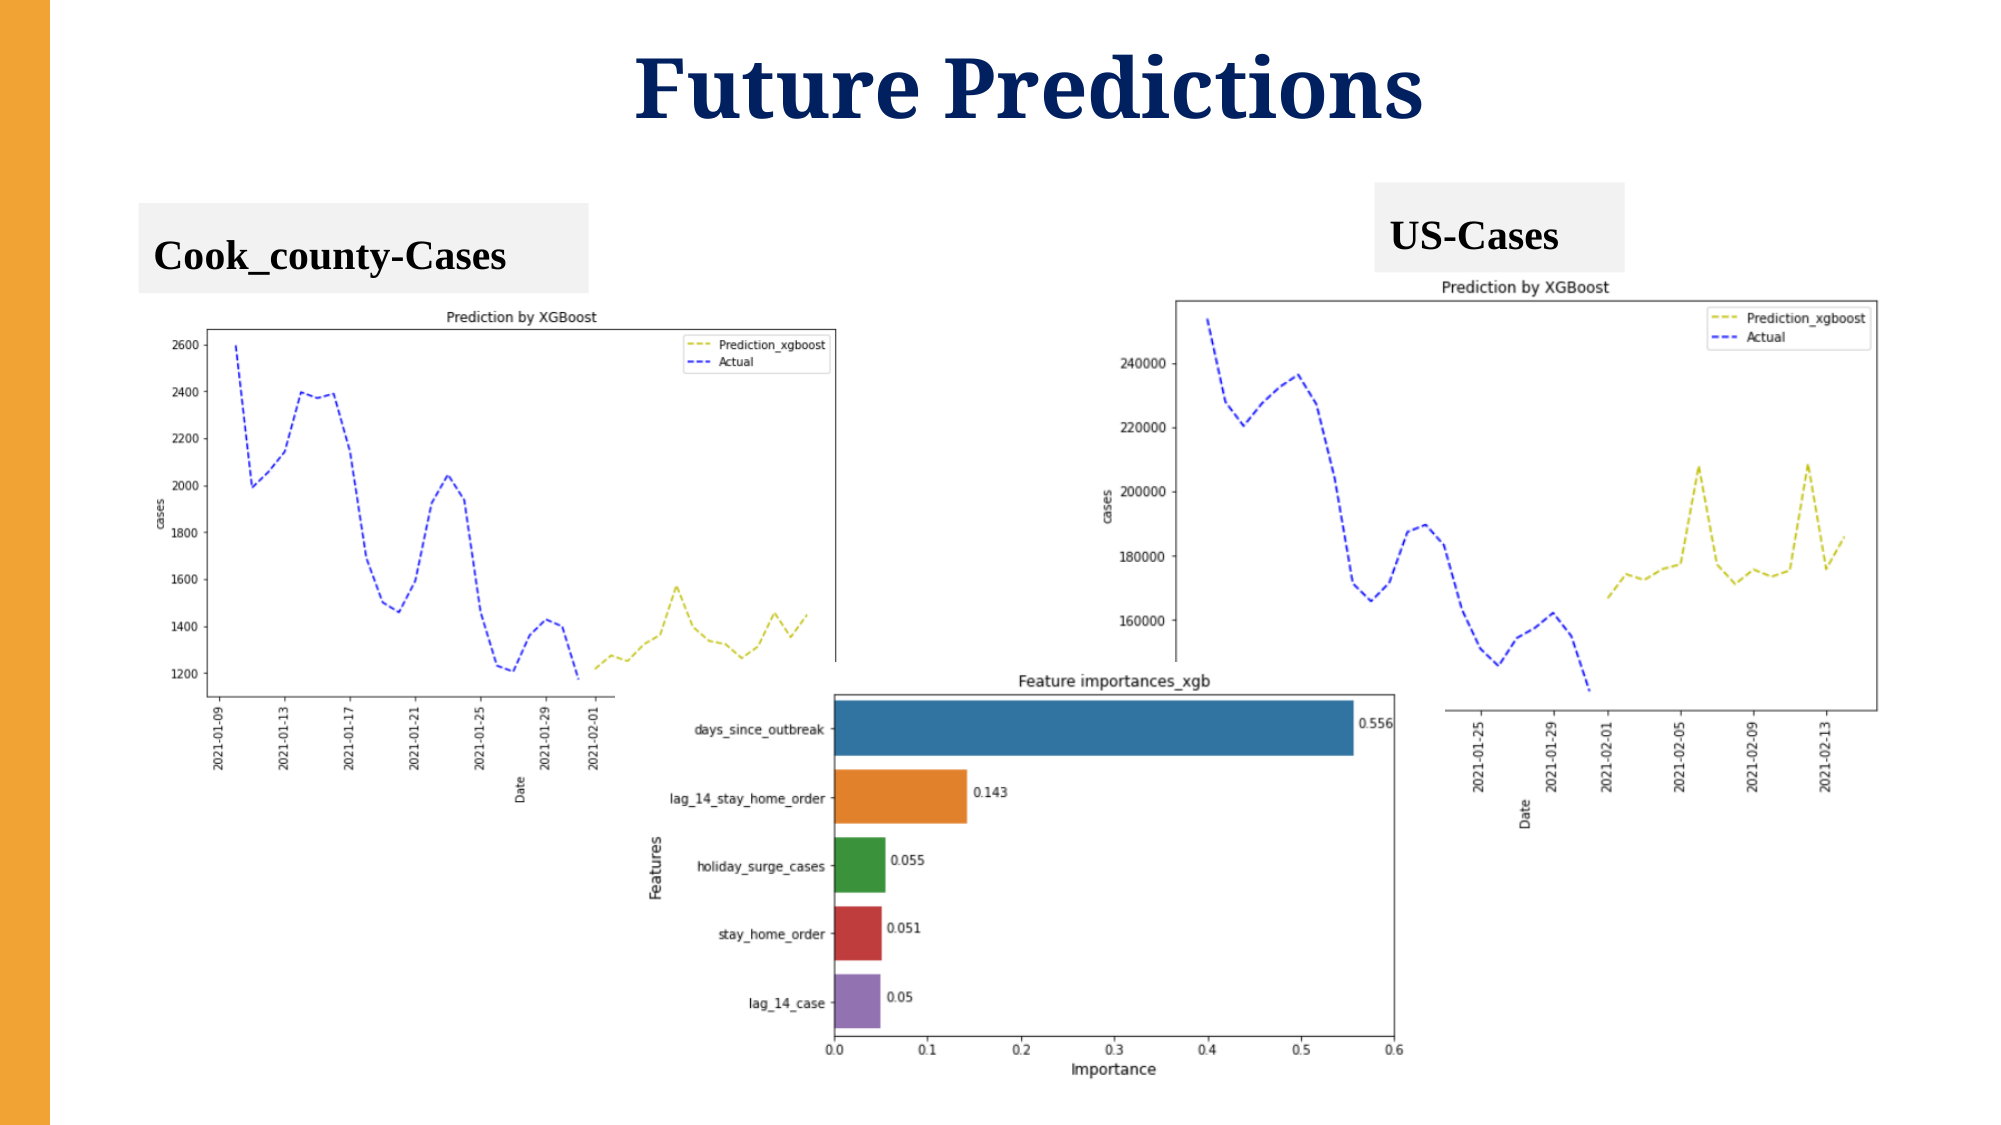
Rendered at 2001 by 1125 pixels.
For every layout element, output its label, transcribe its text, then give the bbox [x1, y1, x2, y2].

text_box US-Cases [1374, 182, 1625, 273]
text_box Cook_county-Cases [138, 203, 589, 294]
text_box Future Predictions [97, 39, 1963, 140]
picture [137, 276, 1913, 1094]
